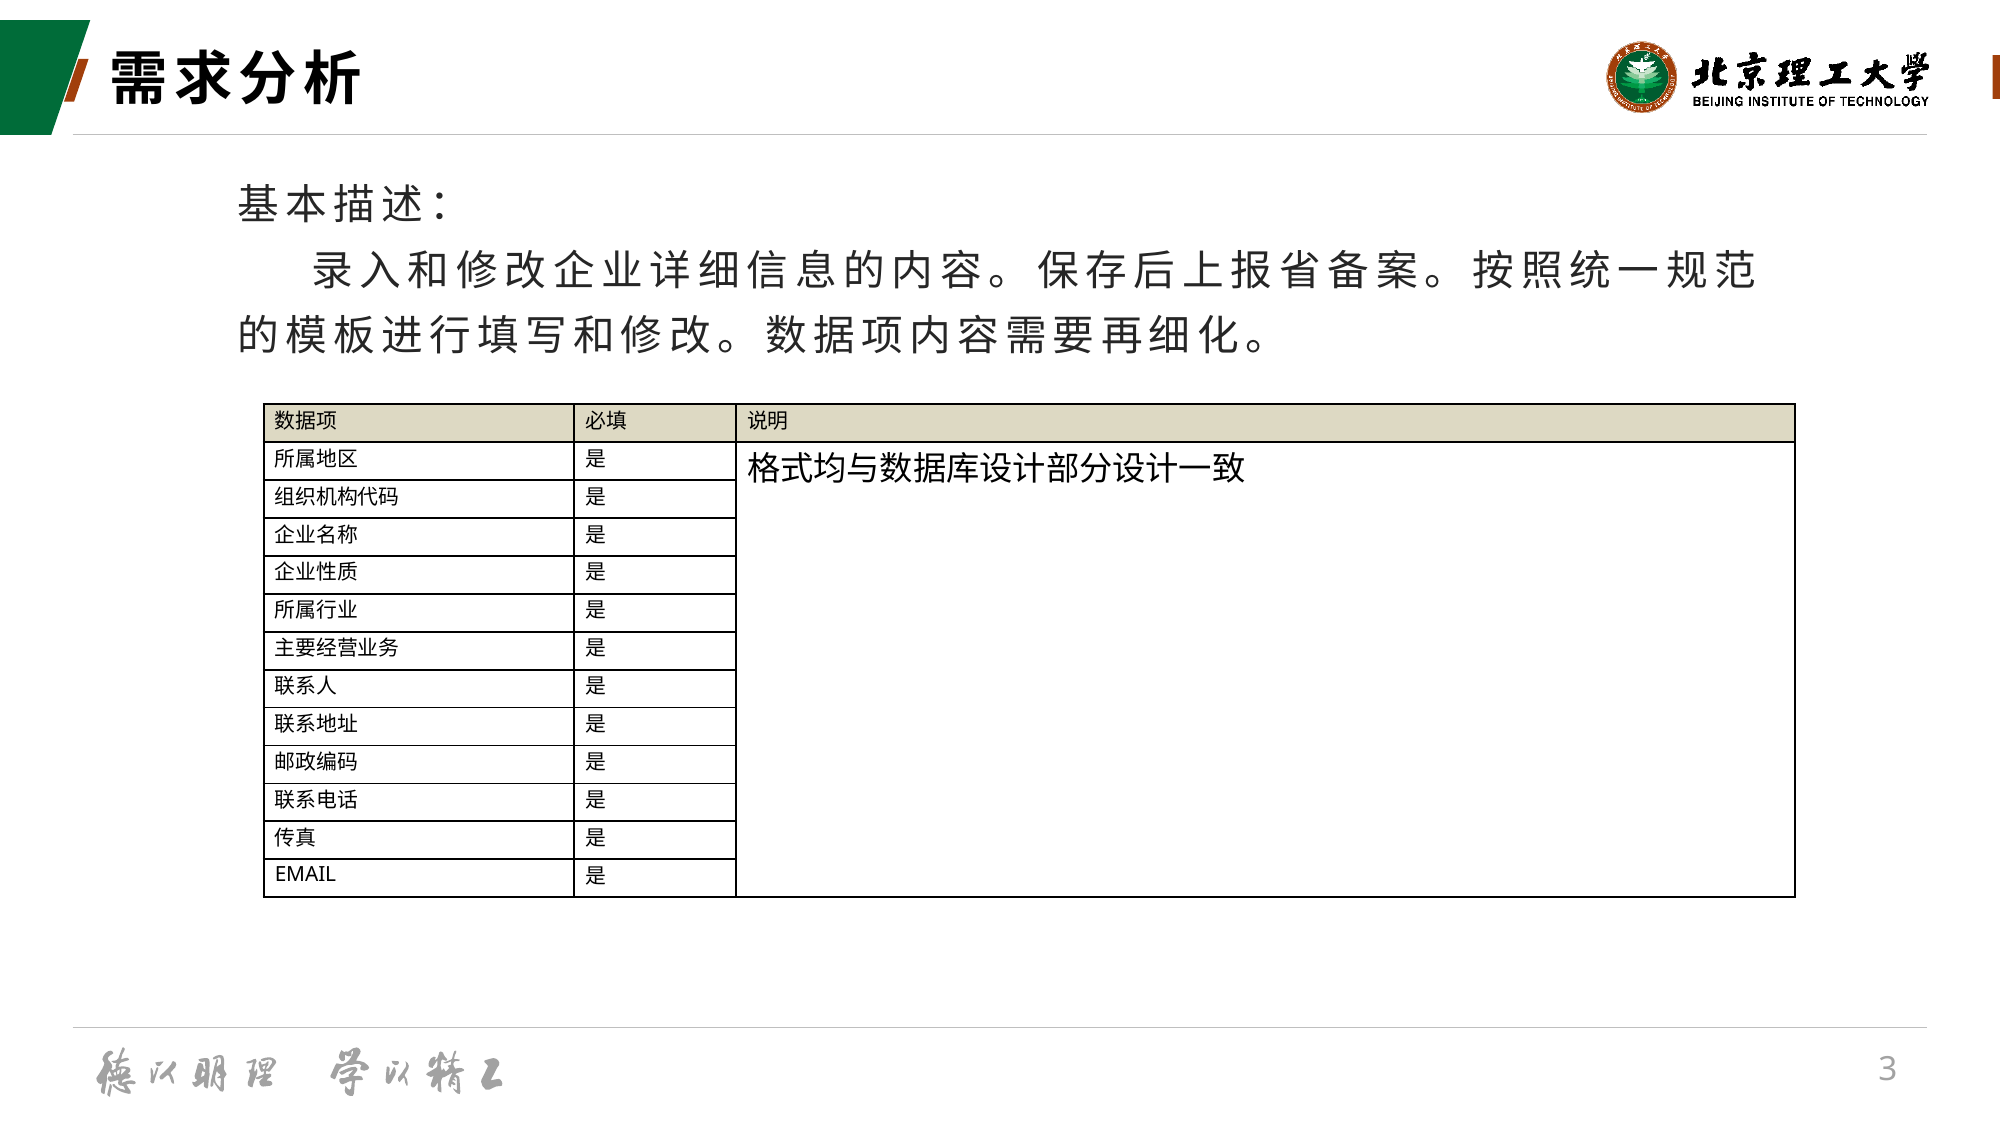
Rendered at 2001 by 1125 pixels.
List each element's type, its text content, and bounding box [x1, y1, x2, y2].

table_cell 是 [575, 822, 735, 858]
table_cell 所属行业 [265, 595, 573, 631]
table_cell 联系人 [265, 671, 573, 707]
table_cell 是 [575, 633, 735, 669]
table_cell 联系电话 [265, 784, 573, 820]
text_box [170, 211, 1830, 928]
table_cell 是 [575, 595, 735, 631]
table_cell 是 [575, 746, 735, 783]
table_cell 格式均与数据库设计部分设计一致 [737, 443, 1794, 896]
table_cell 是 [575, 557, 735, 593]
table_cell 是 [575, 443, 735, 479]
table_header 必填 [575, 405, 735, 441]
table_cell 企业性质 [265, 557, 573, 593]
table_cell 是 [575, 708, 735, 745]
table_cell 是 [575, 860, 735, 896]
table_header 说明 [737, 405, 1794, 441]
table_cell 企业名称 [265, 519, 573, 555]
table_cell 所属地区 [265, 443, 573, 479]
title 需求分析 [94, 41, 1513, 120]
table_cell 是 [575, 481, 735, 517]
table_cell 是 [575, 671, 735, 707]
table_cell EMAIL [265, 860, 573, 896]
picture [1606, 41, 1929, 113]
table_cell 主要经营业务 [265, 633, 573, 669]
table_header 数据项 [265, 405, 573, 441]
table_cell 组织机构代码 [265, 481, 573, 517]
table_cell 是 [575, 519, 735, 555]
table_cell 是 [575, 784, 735, 820]
table_cell 联系地址 [265, 708, 573, 745]
text_box 基本描述： 录入和修改企业详细信息的内容。保存后上报省备案。按照统一规范的模板进行填写和修改。数据项内容需要再细化。 [236, 163, 1763, 359]
table_cell 邮政编码 [265, 746, 573, 783]
table_cell 传真 [265, 822, 573, 858]
